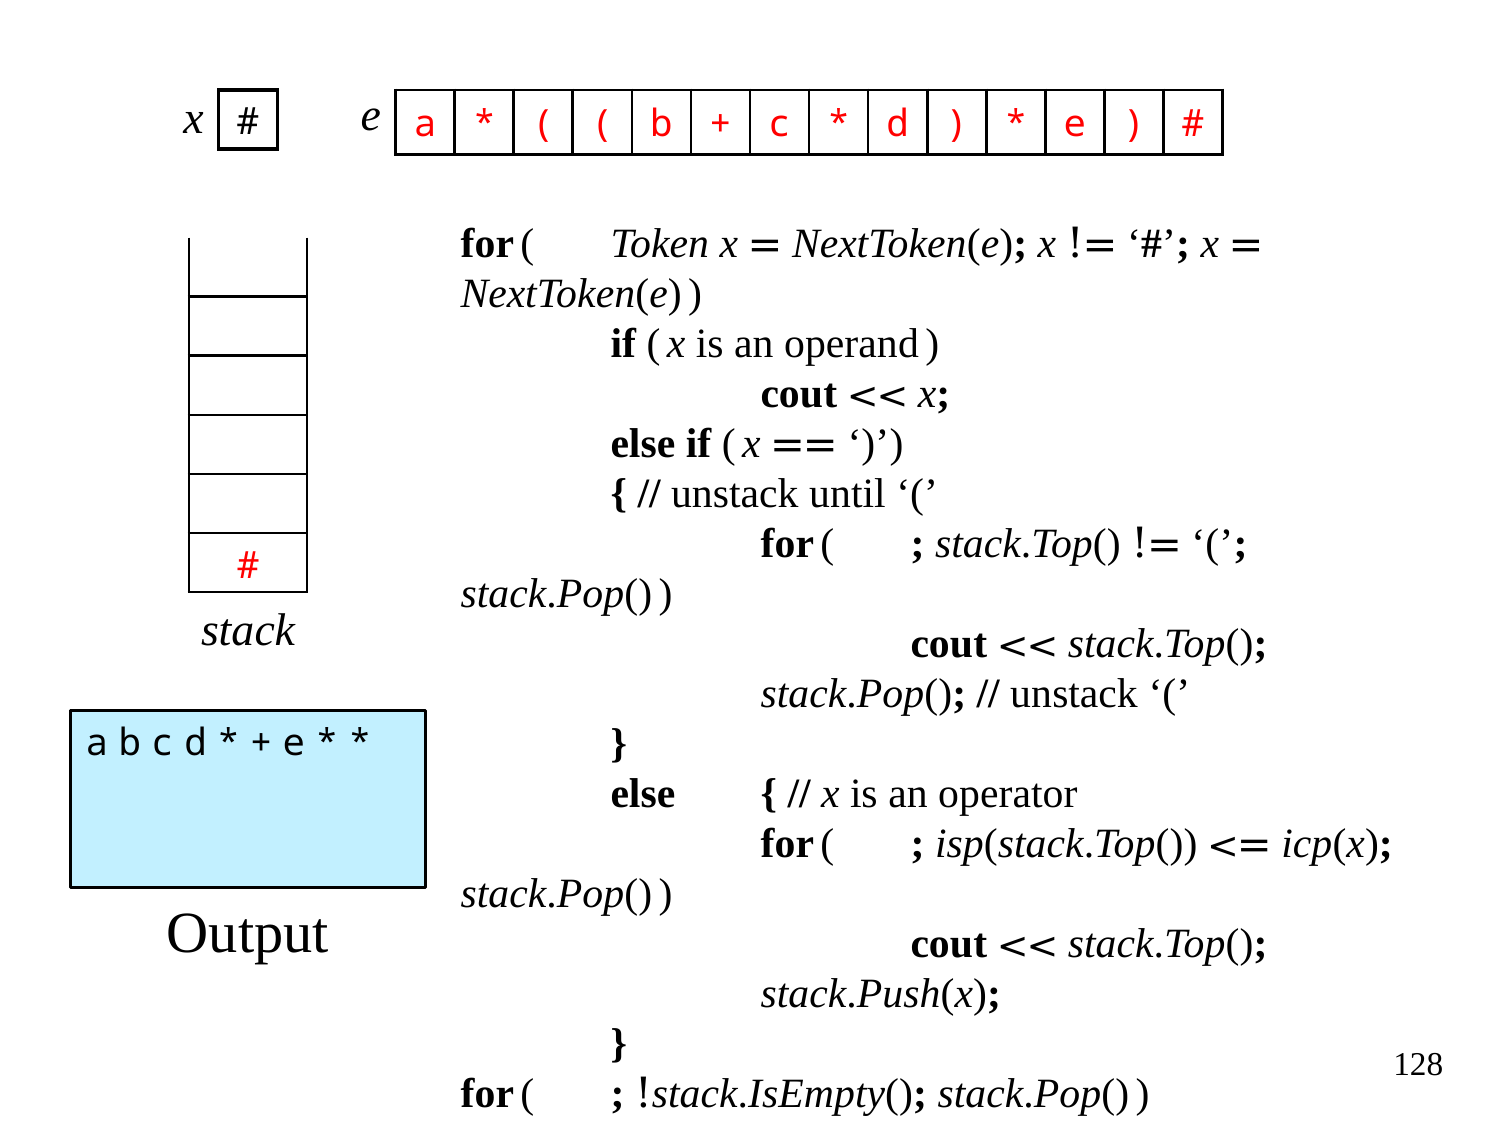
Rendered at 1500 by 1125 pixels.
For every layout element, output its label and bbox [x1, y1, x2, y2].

table_cell [190, 357, 306, 414]
text_box [70, 710, 426, 976]
text_box [159, 90, 278, 149]
text_box [188, 591, 307, 651]
table_cell [190, 475, 306, 532]
table_cell [190, 416, 306, 473]
table_header [456, 91, 512, 153]
table_header [397, 91, 453, 153]
table_header [692, 91, 749, 153]
table_header [574, 91, 631, 153]
table_header [1106, 91, 1162, 153]
table_header [1165, 91, 1221, 153]
list [454, 207, 1459, 1036]
table_header [633, 91, 690, 153]
slide_number [1369, 1034, 1459, 1095]
table_cell [190, 534, 306, 591]
table_cell [190, 298, 306, 354]
table_header [869, 91, 926, 153]
table_header [1047, 91, 1103, 153]
table_header [810, 91, 867, 153]
table_header [337, 90, 394, 155]
table_header [190, 238, 306, 295]
table_header [751, 91, 808, 153]
table_header [929, 91, 985, 153]
table_header [515, 91, 571, 153]
table_header [988, 91, 1044, 153]
